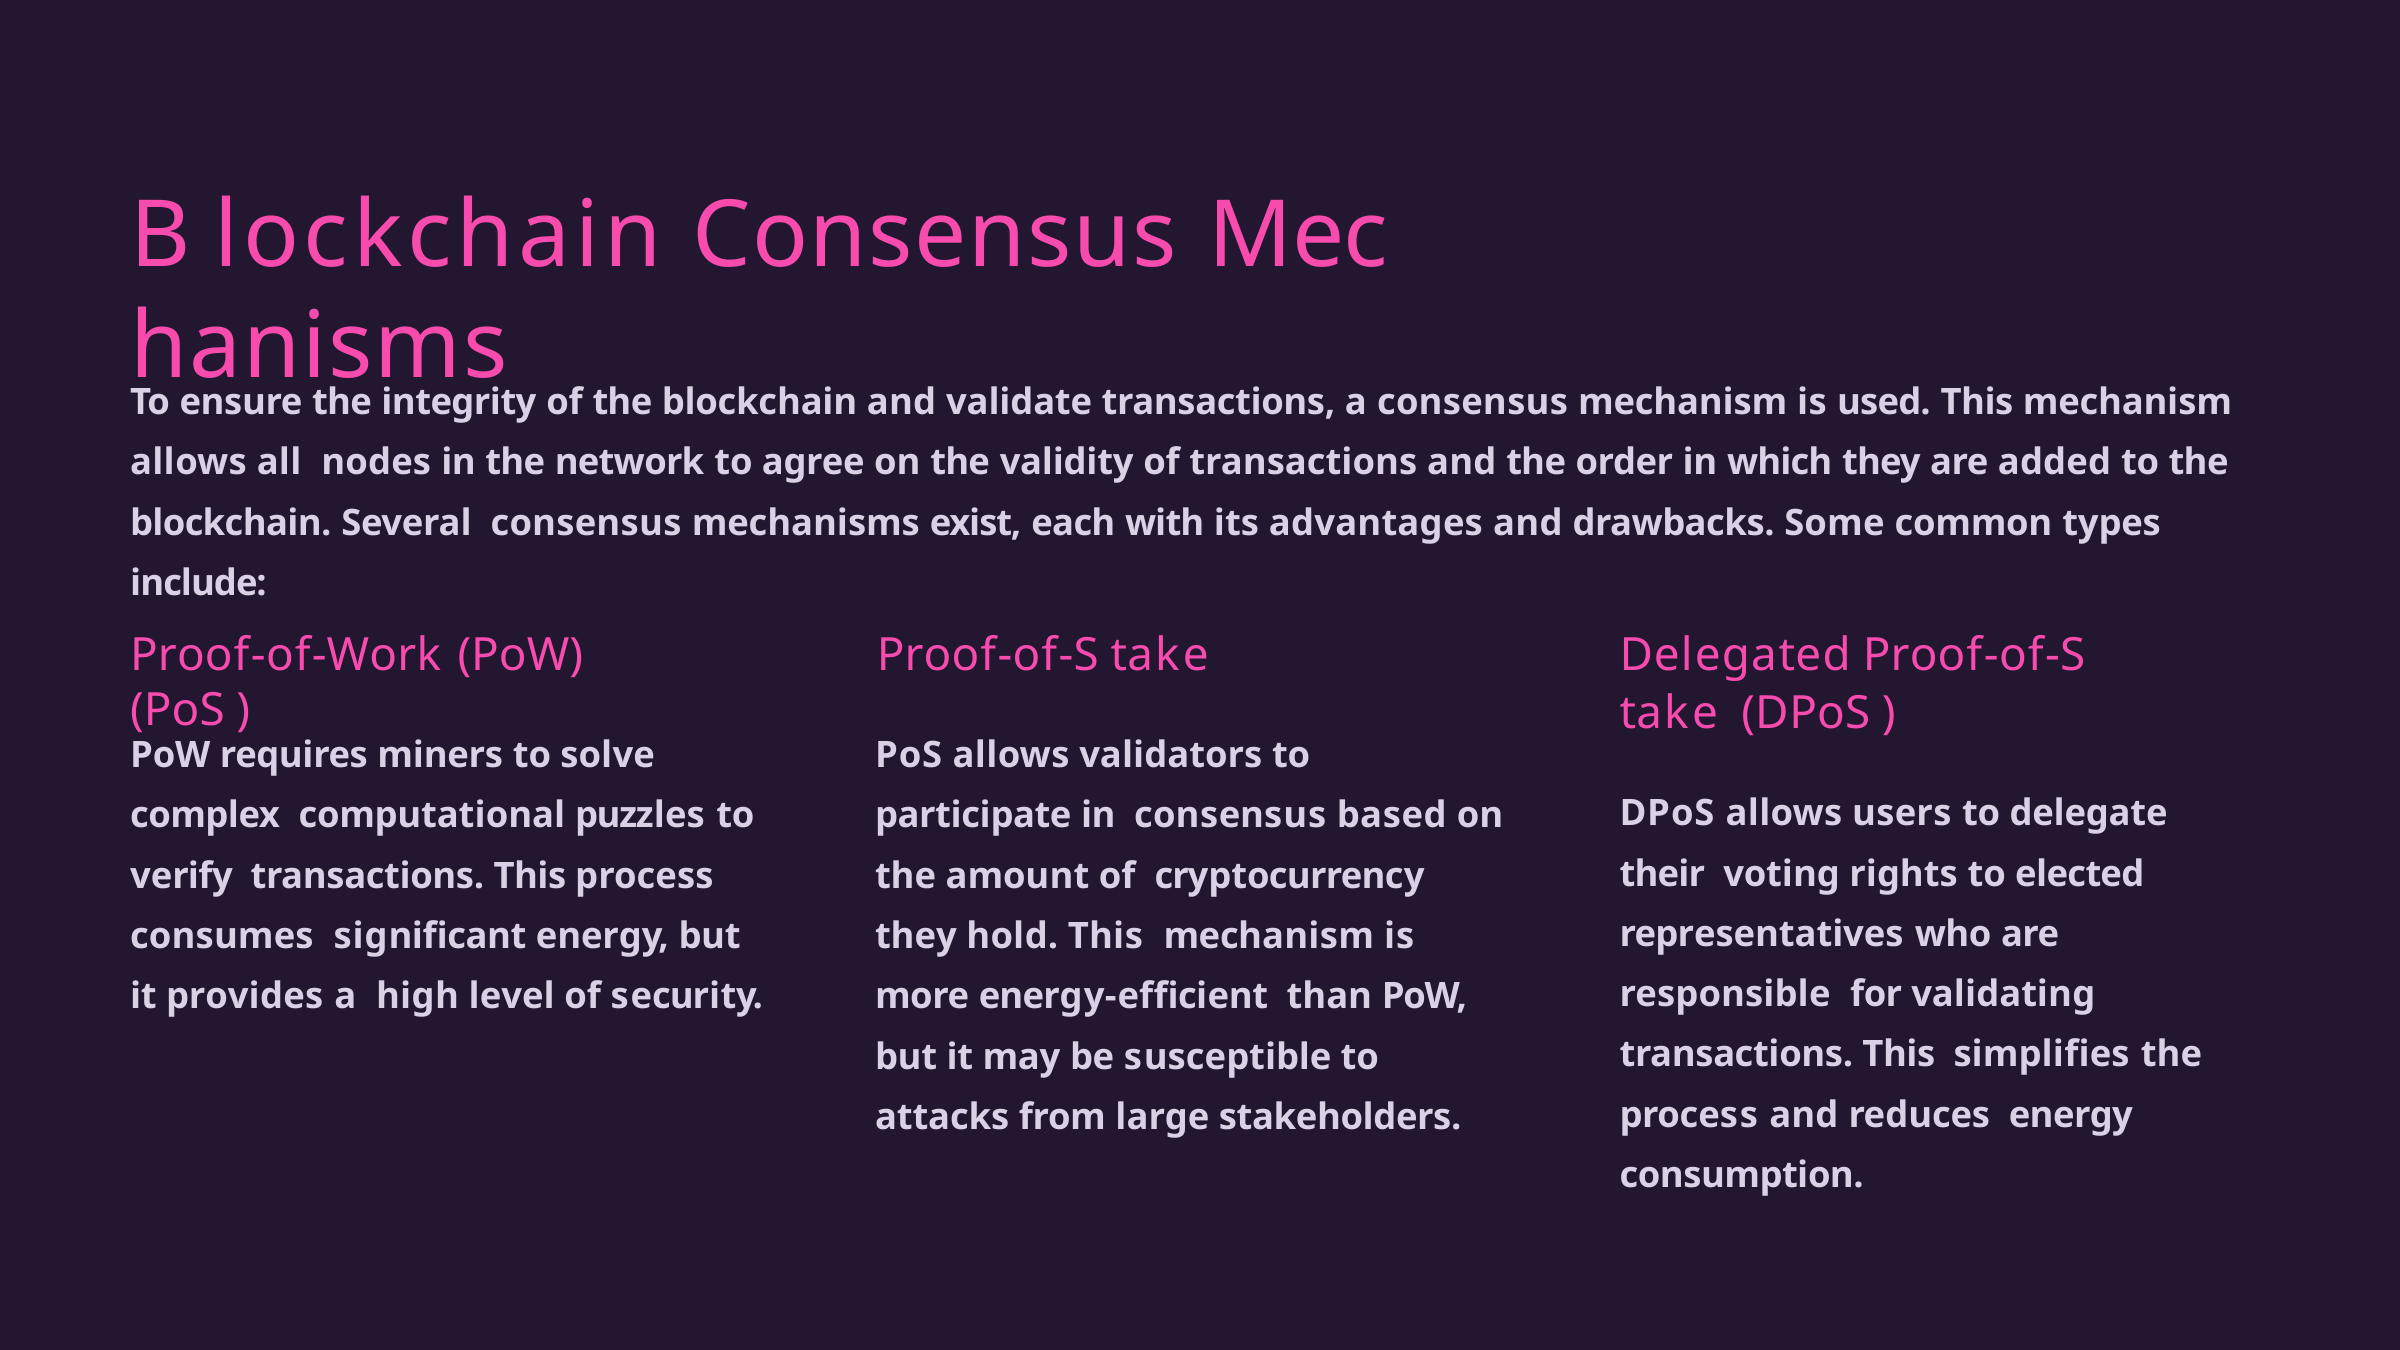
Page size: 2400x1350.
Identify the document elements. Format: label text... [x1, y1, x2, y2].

text_box PoS allows validators to participate in consensus based on the amount of cryptocurrency they hold. This mechanism is more energy-efficient than PoW, but it may be susceptible to attacks from large stakeholders. [872, 712, 1516, 1137]
text_box PoW requires miners to solve complex computational puzzles to verify transactions. This process consumes significant energy, but it provides a high level of security. [128, 736, 768, 1016]
text_box Delegated Proof-of-S take (DPoS ) [1617, 619, 2167, 738]
text_box DPoS allows users to delegate their voting rights to elected representatives who are responsible for validating transactions. This simplifies the process and reduces energy consumption. [1617, 770, 2233, 1195]
text_box Proof-of-Work (PoW) Proof-of-S take (PoS ) [128, 623, 1317, 736]
text_box To ensure the integrity of the blockchain and validate transactions, a consensus mechanism is used. This mechanism allows all nodes in the network to agree on the validity of transactions and the order in which they are added to the blockchain. Several consensus mechanisms exist, each with its advantages and drawbacks. Some common types include: [128, 359, 2236, 603]
title B lockchain Consensus Mec hanisms [128, 171, 1652, 359]
